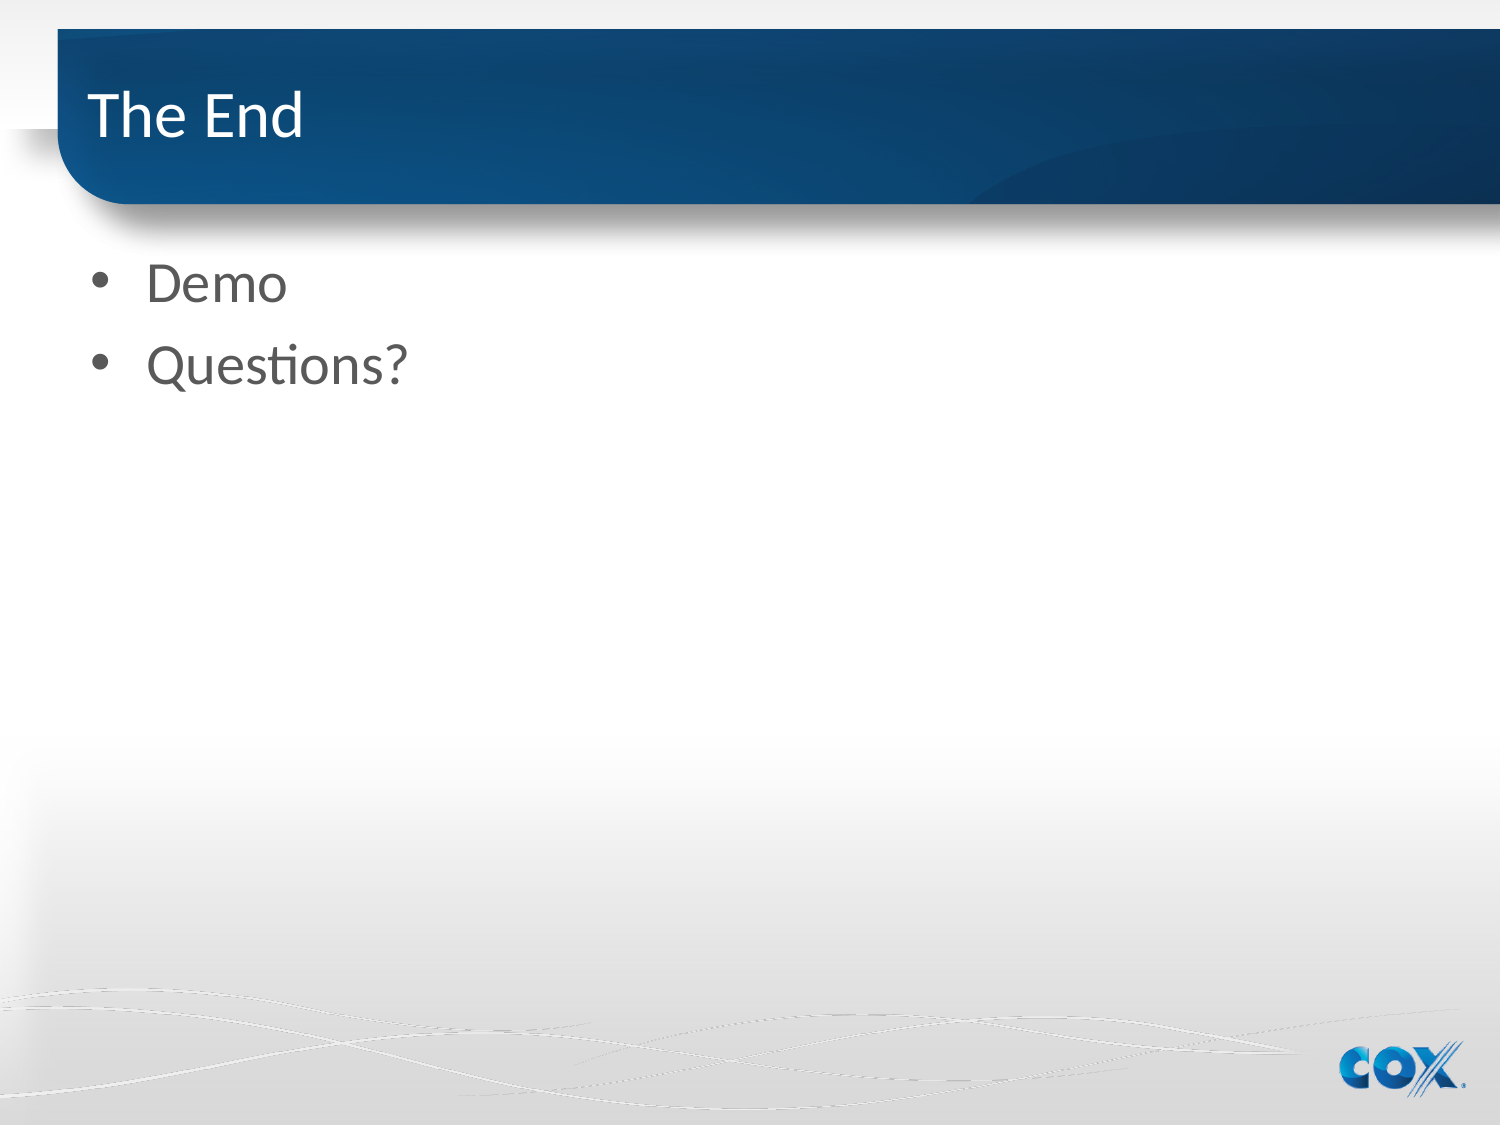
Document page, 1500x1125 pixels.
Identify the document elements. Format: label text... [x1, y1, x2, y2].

list Demo Questions? [75, 236, 1425, 980]
title The End [78, 32, 1471, 205]
picture [57, 29, 1500, 205]
picture [0, 978, 1500, 1125]
